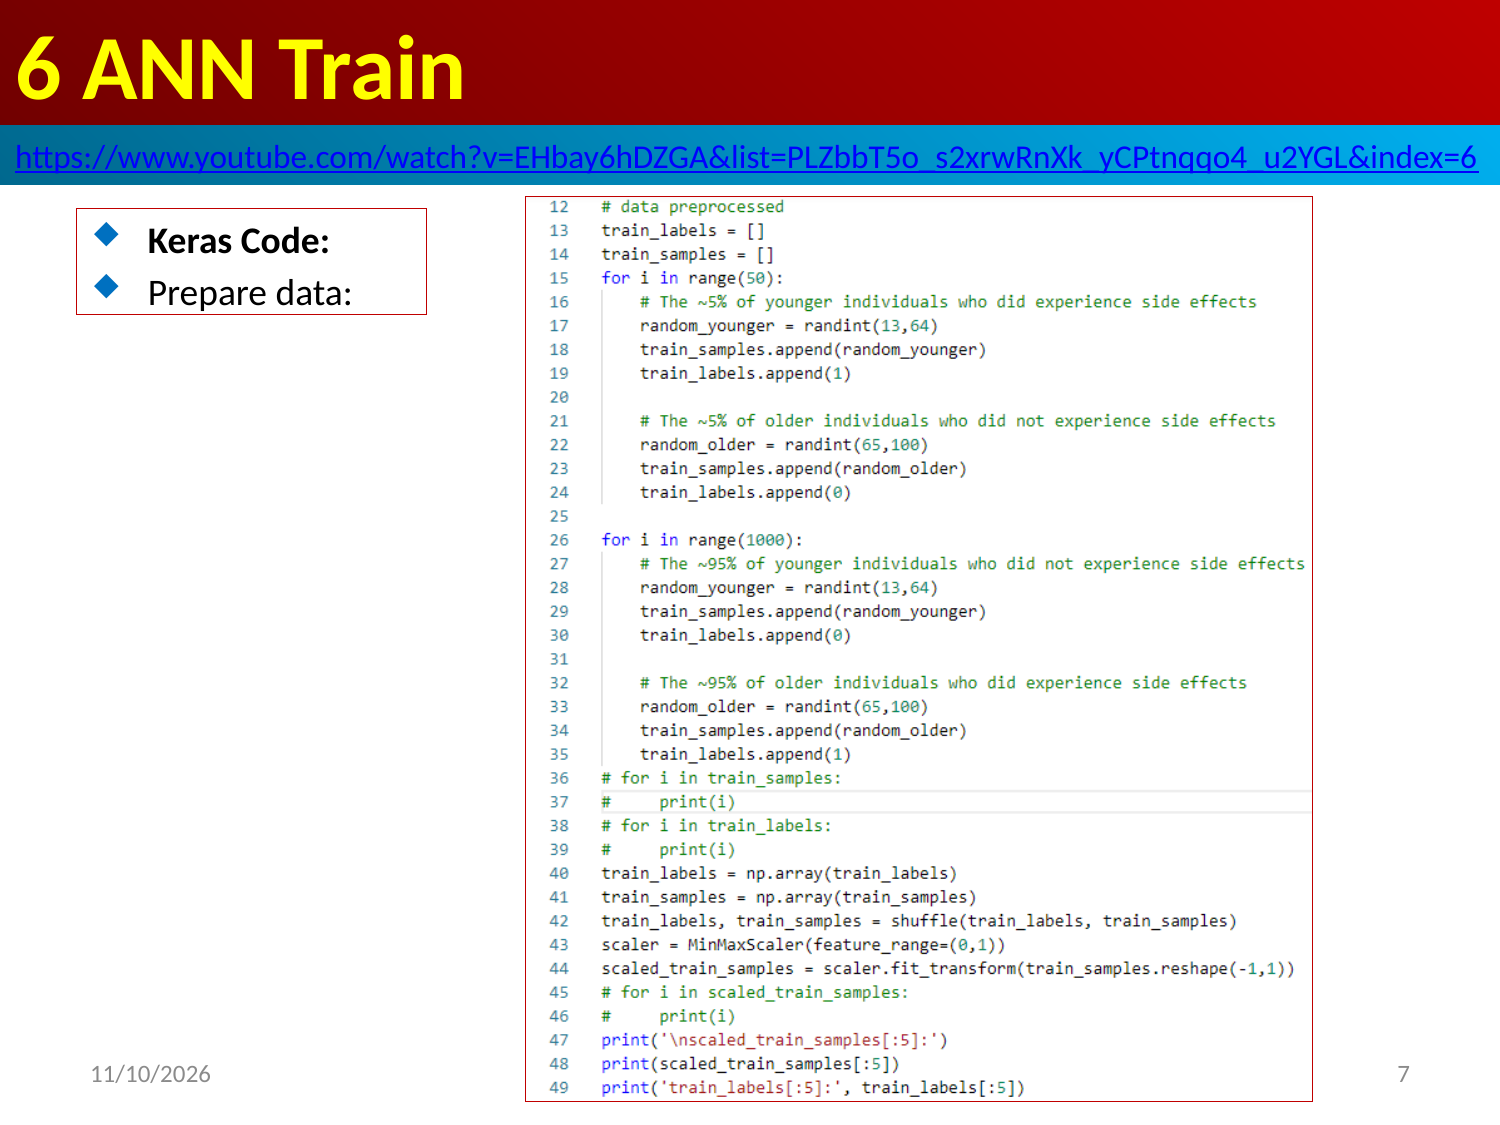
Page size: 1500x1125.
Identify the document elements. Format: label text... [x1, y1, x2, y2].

subtitle Keras Code: Prepare data: [76, 208, 427, 315]
slide_number 7 [1318, 1042, 1425, 1103]
text_box https://www.youtube.com/watch?v=EHbay6hDZGA&list=PLZbbT5o_s2xrwRnXk_yCPtnqqo4_u2YGL&index=6 [0, 125, 1500, 185]
picture [525, 196, 1314, 1102]
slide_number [75, 1042, 425, 1103]
title 6 ANN Train [0, 0, 1500, 125]
